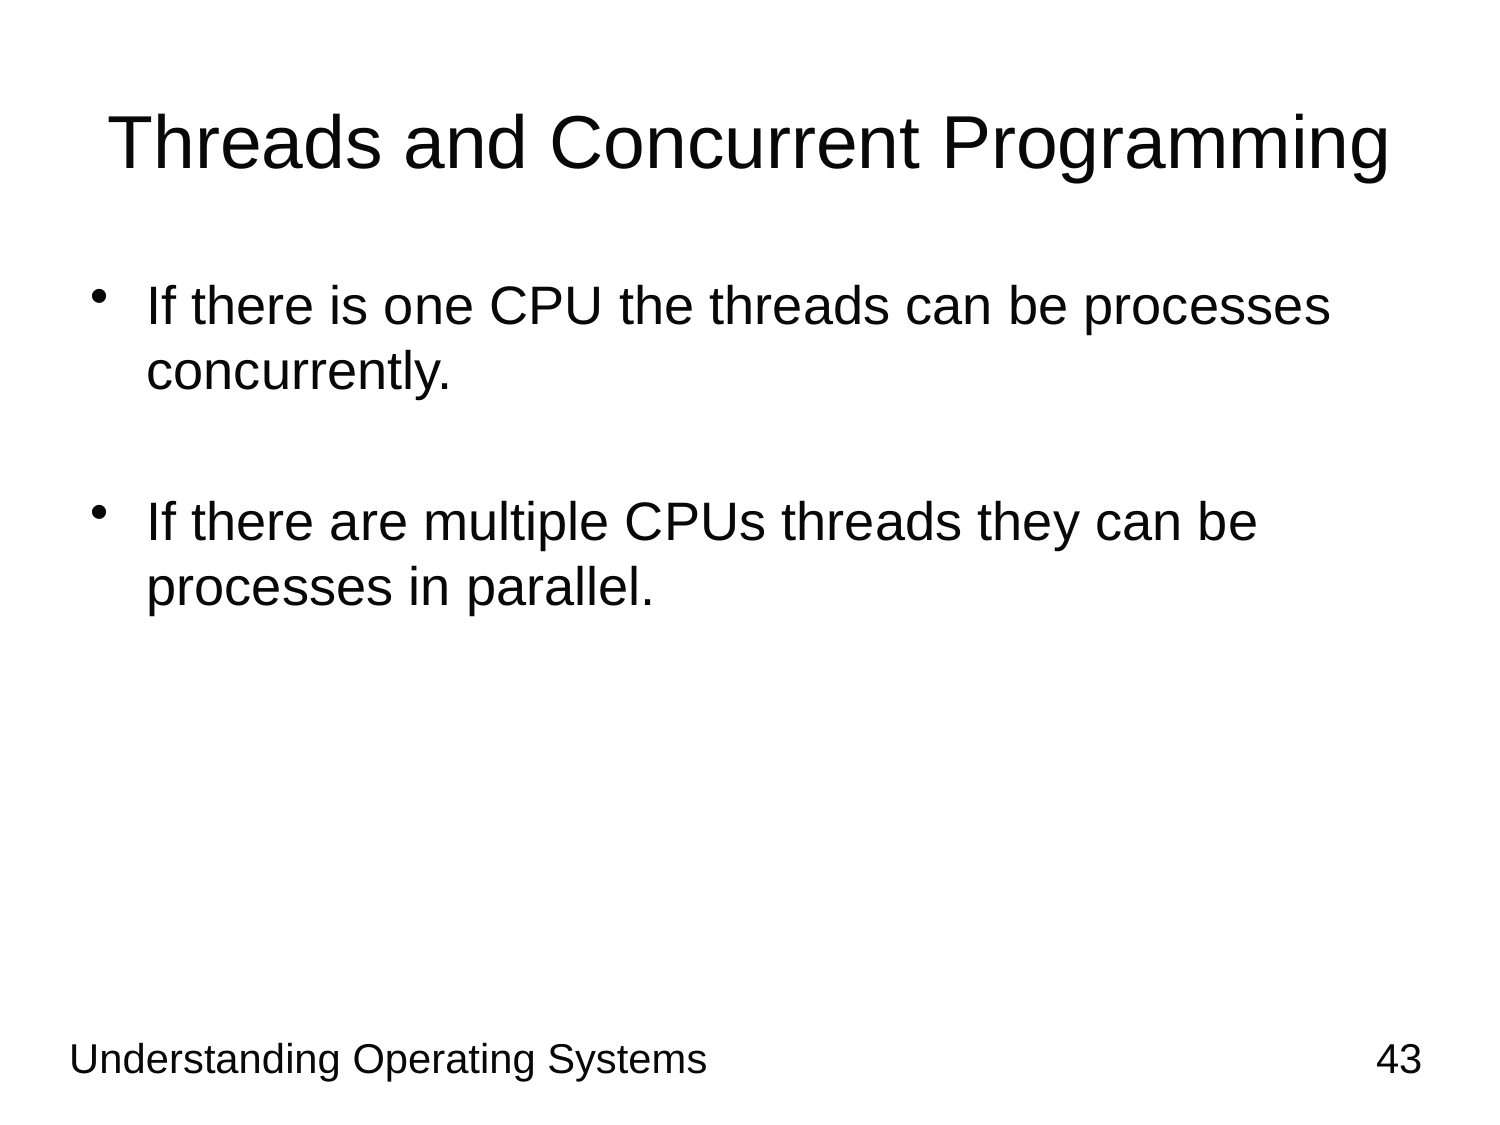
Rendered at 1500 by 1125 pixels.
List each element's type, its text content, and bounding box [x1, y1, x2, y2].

list If there is one CPU the threads can be processes concurrently. If there are multiple CPUs threads they can be processes in parallel. [75, 262, 1425, 1005]
slide_number 43 [1087, 1024, 1438, 1103]
footer Understanding Operating Systems [53, 1024, 1005, 1103]
title Threads and Concurrent Programming [75, 45, 1425, 233]
